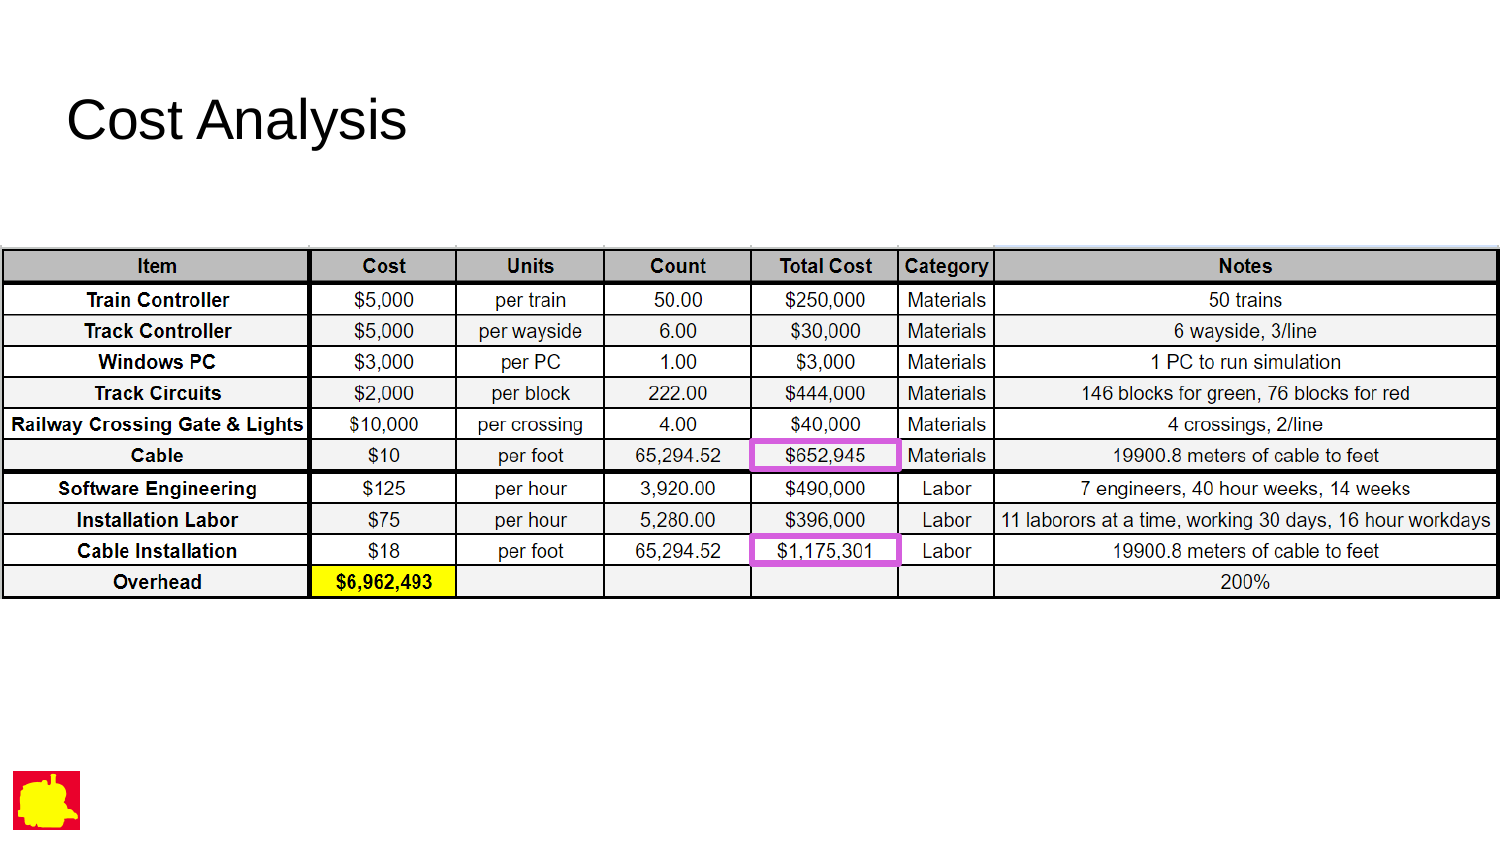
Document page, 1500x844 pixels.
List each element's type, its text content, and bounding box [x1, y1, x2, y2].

picture [13, 771, 80, 830]
title Cost Analysis [51, 72, 1449, 167]
picture [0, 245, 1500, 599]
